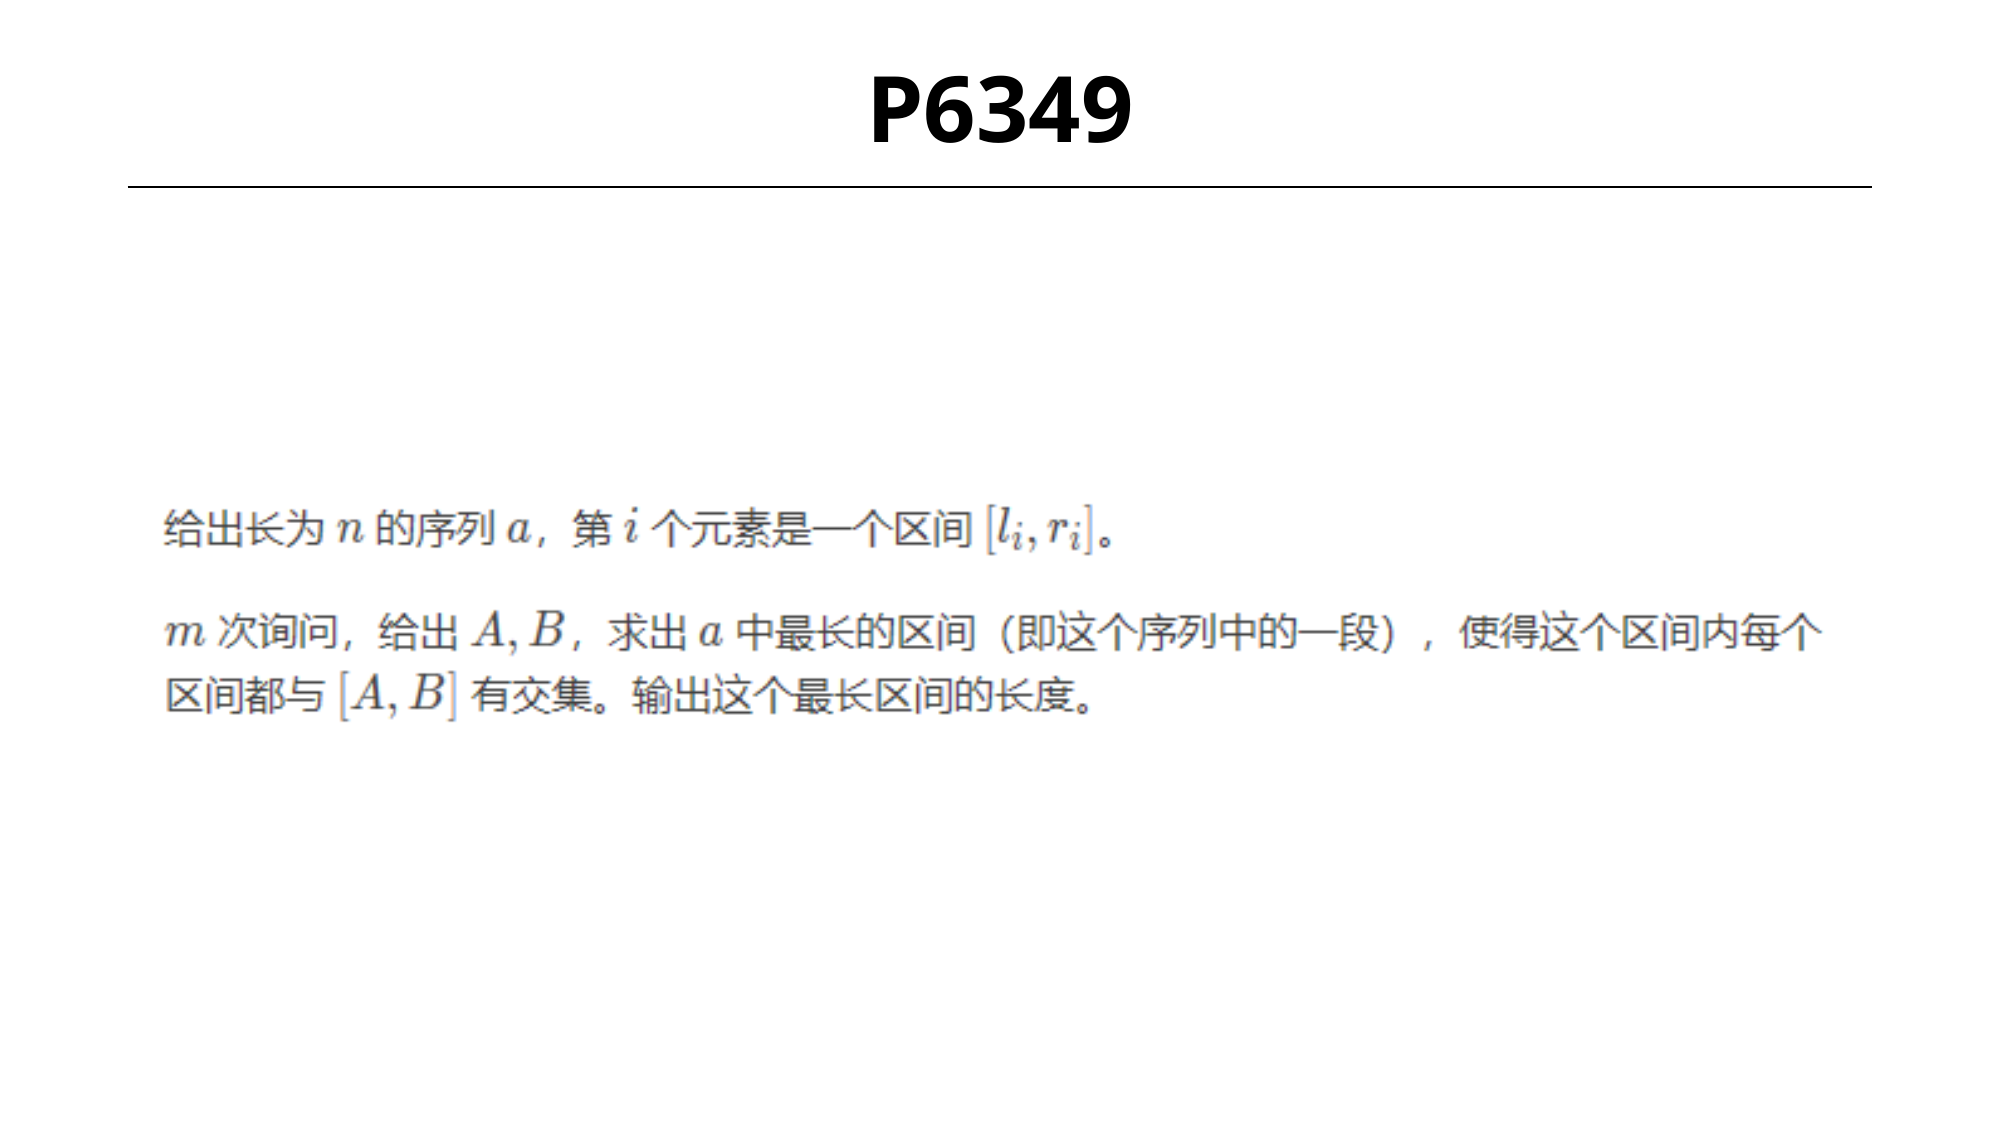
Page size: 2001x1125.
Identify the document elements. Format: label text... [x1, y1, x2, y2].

picture [149, 475, 1850, 755]
title P6349 [249, 18, 1750, 171]
